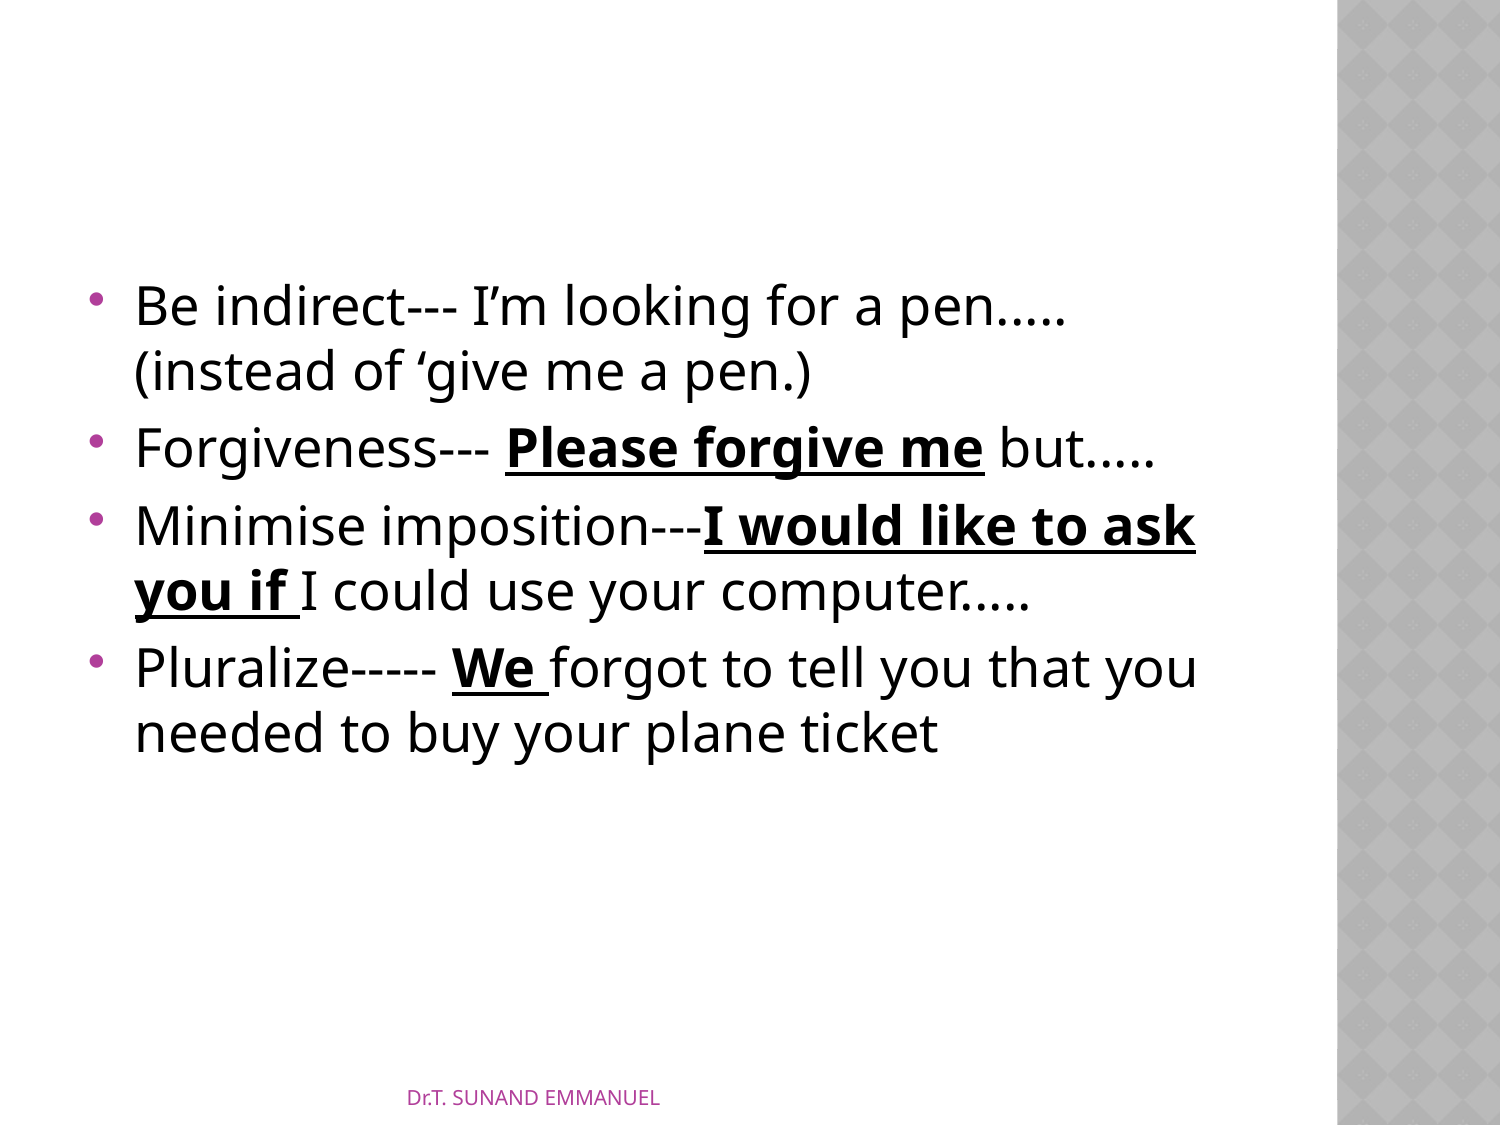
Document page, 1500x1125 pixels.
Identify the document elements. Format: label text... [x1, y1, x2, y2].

list Be indirect--- I’m looking for a pen..... (instead of ‘give me a pen.) Forgiveness--- Please forgive me but..... Minimise imposition---I would like to ask you if I could use your computer..... Pluralize----- We forgot to tell you that you needed to buy your plane ticket [75, 264, 1263, 1059]
footer Dr.T. SUNAND EMMANUEL [75, 1075, 675, 1114]
